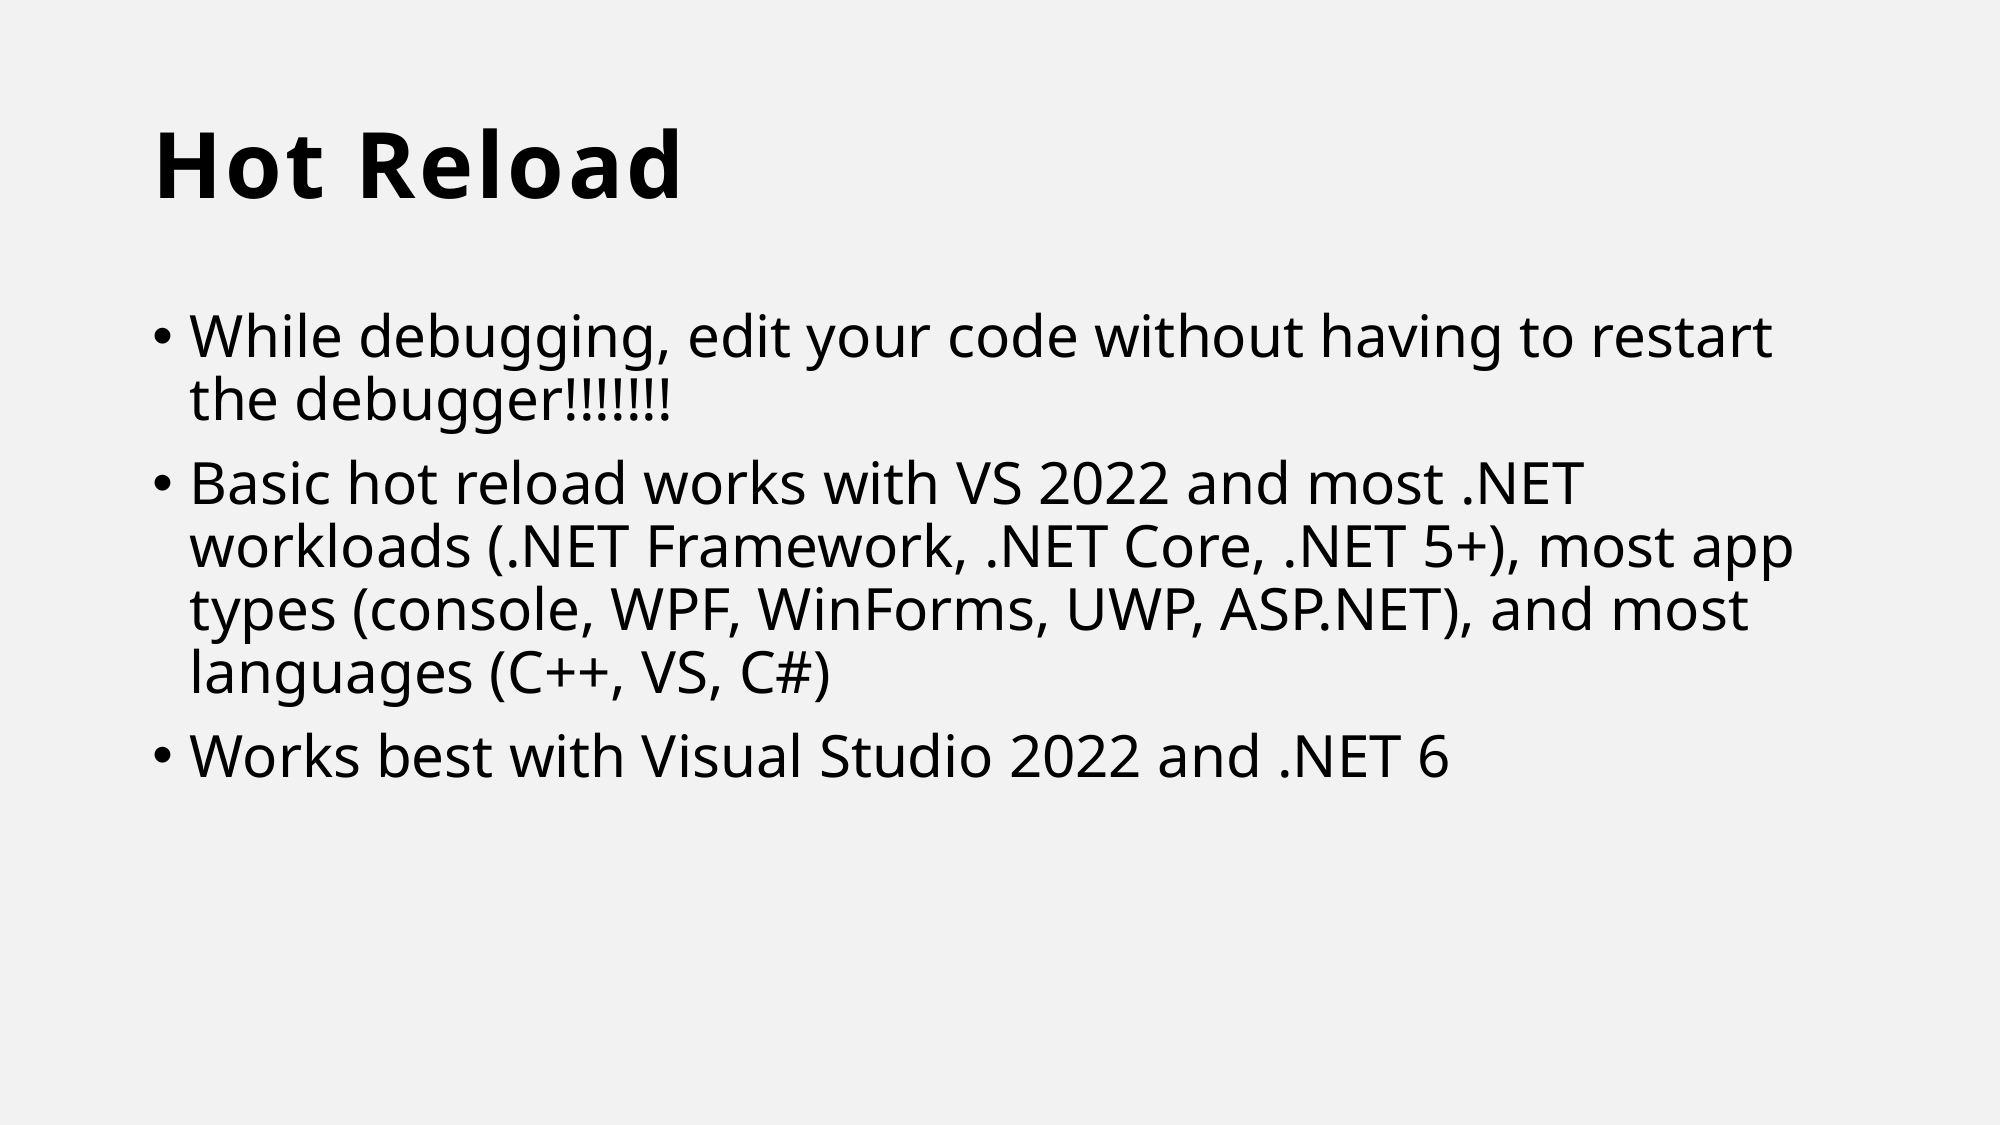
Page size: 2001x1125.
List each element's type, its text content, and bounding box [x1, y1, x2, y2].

list While debugging, edit your code without having to restart the debugger!!!!!!! Basic hot reload works with VS 2022 and most .NET workloads (.NET Framework, .NET Core, .NET 5+), most app types (console, WPF, WinForms, UWP, ASP.NET), and most languages (C++, VS, C#) Works best with Visual Studio 2022 and .NET 6 [137, 299, 1863, 1014]
title Hot Reload [137, 59, 1863, 278]
